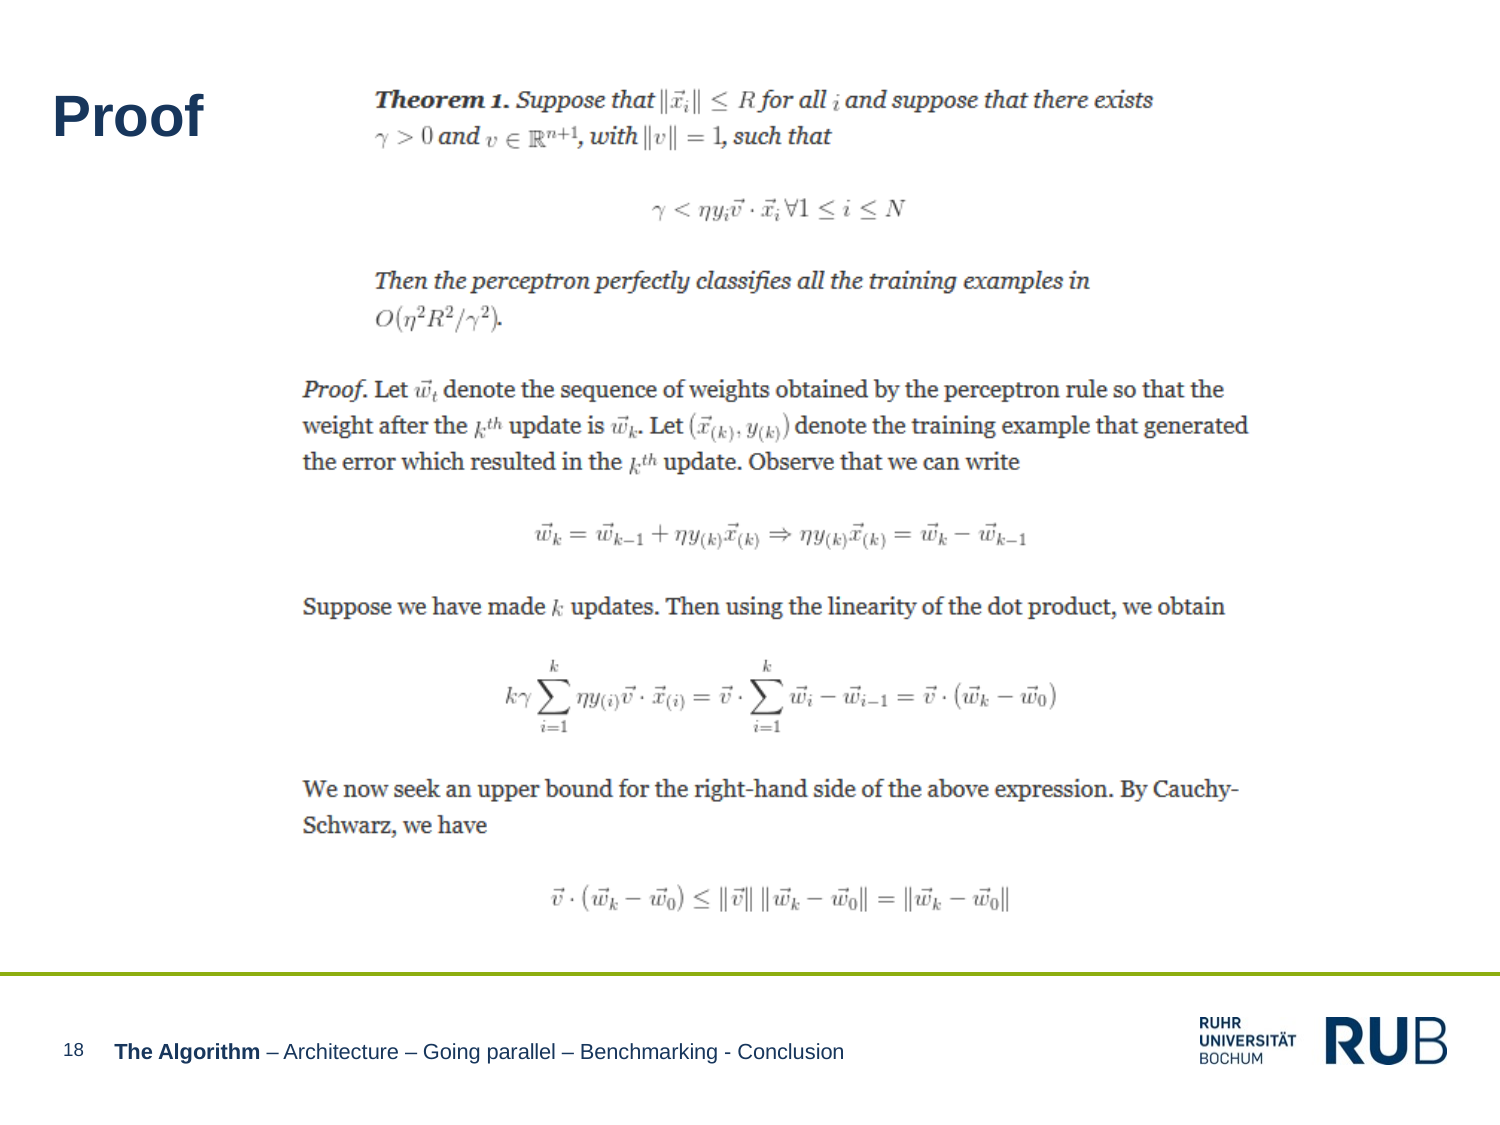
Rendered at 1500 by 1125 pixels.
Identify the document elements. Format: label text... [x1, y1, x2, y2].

picture [280, 78, 1306, 945]
text_box Proof [52, 78, 280, 149]
footer The Algorithm – Architecture – Going parallel – Benchmarking - Conclusion [114, 1020, 1084, 1081]
slide_number 18 [0, 1018, 85, 1080]
picture [1200, 1017, 1447, 1065]
